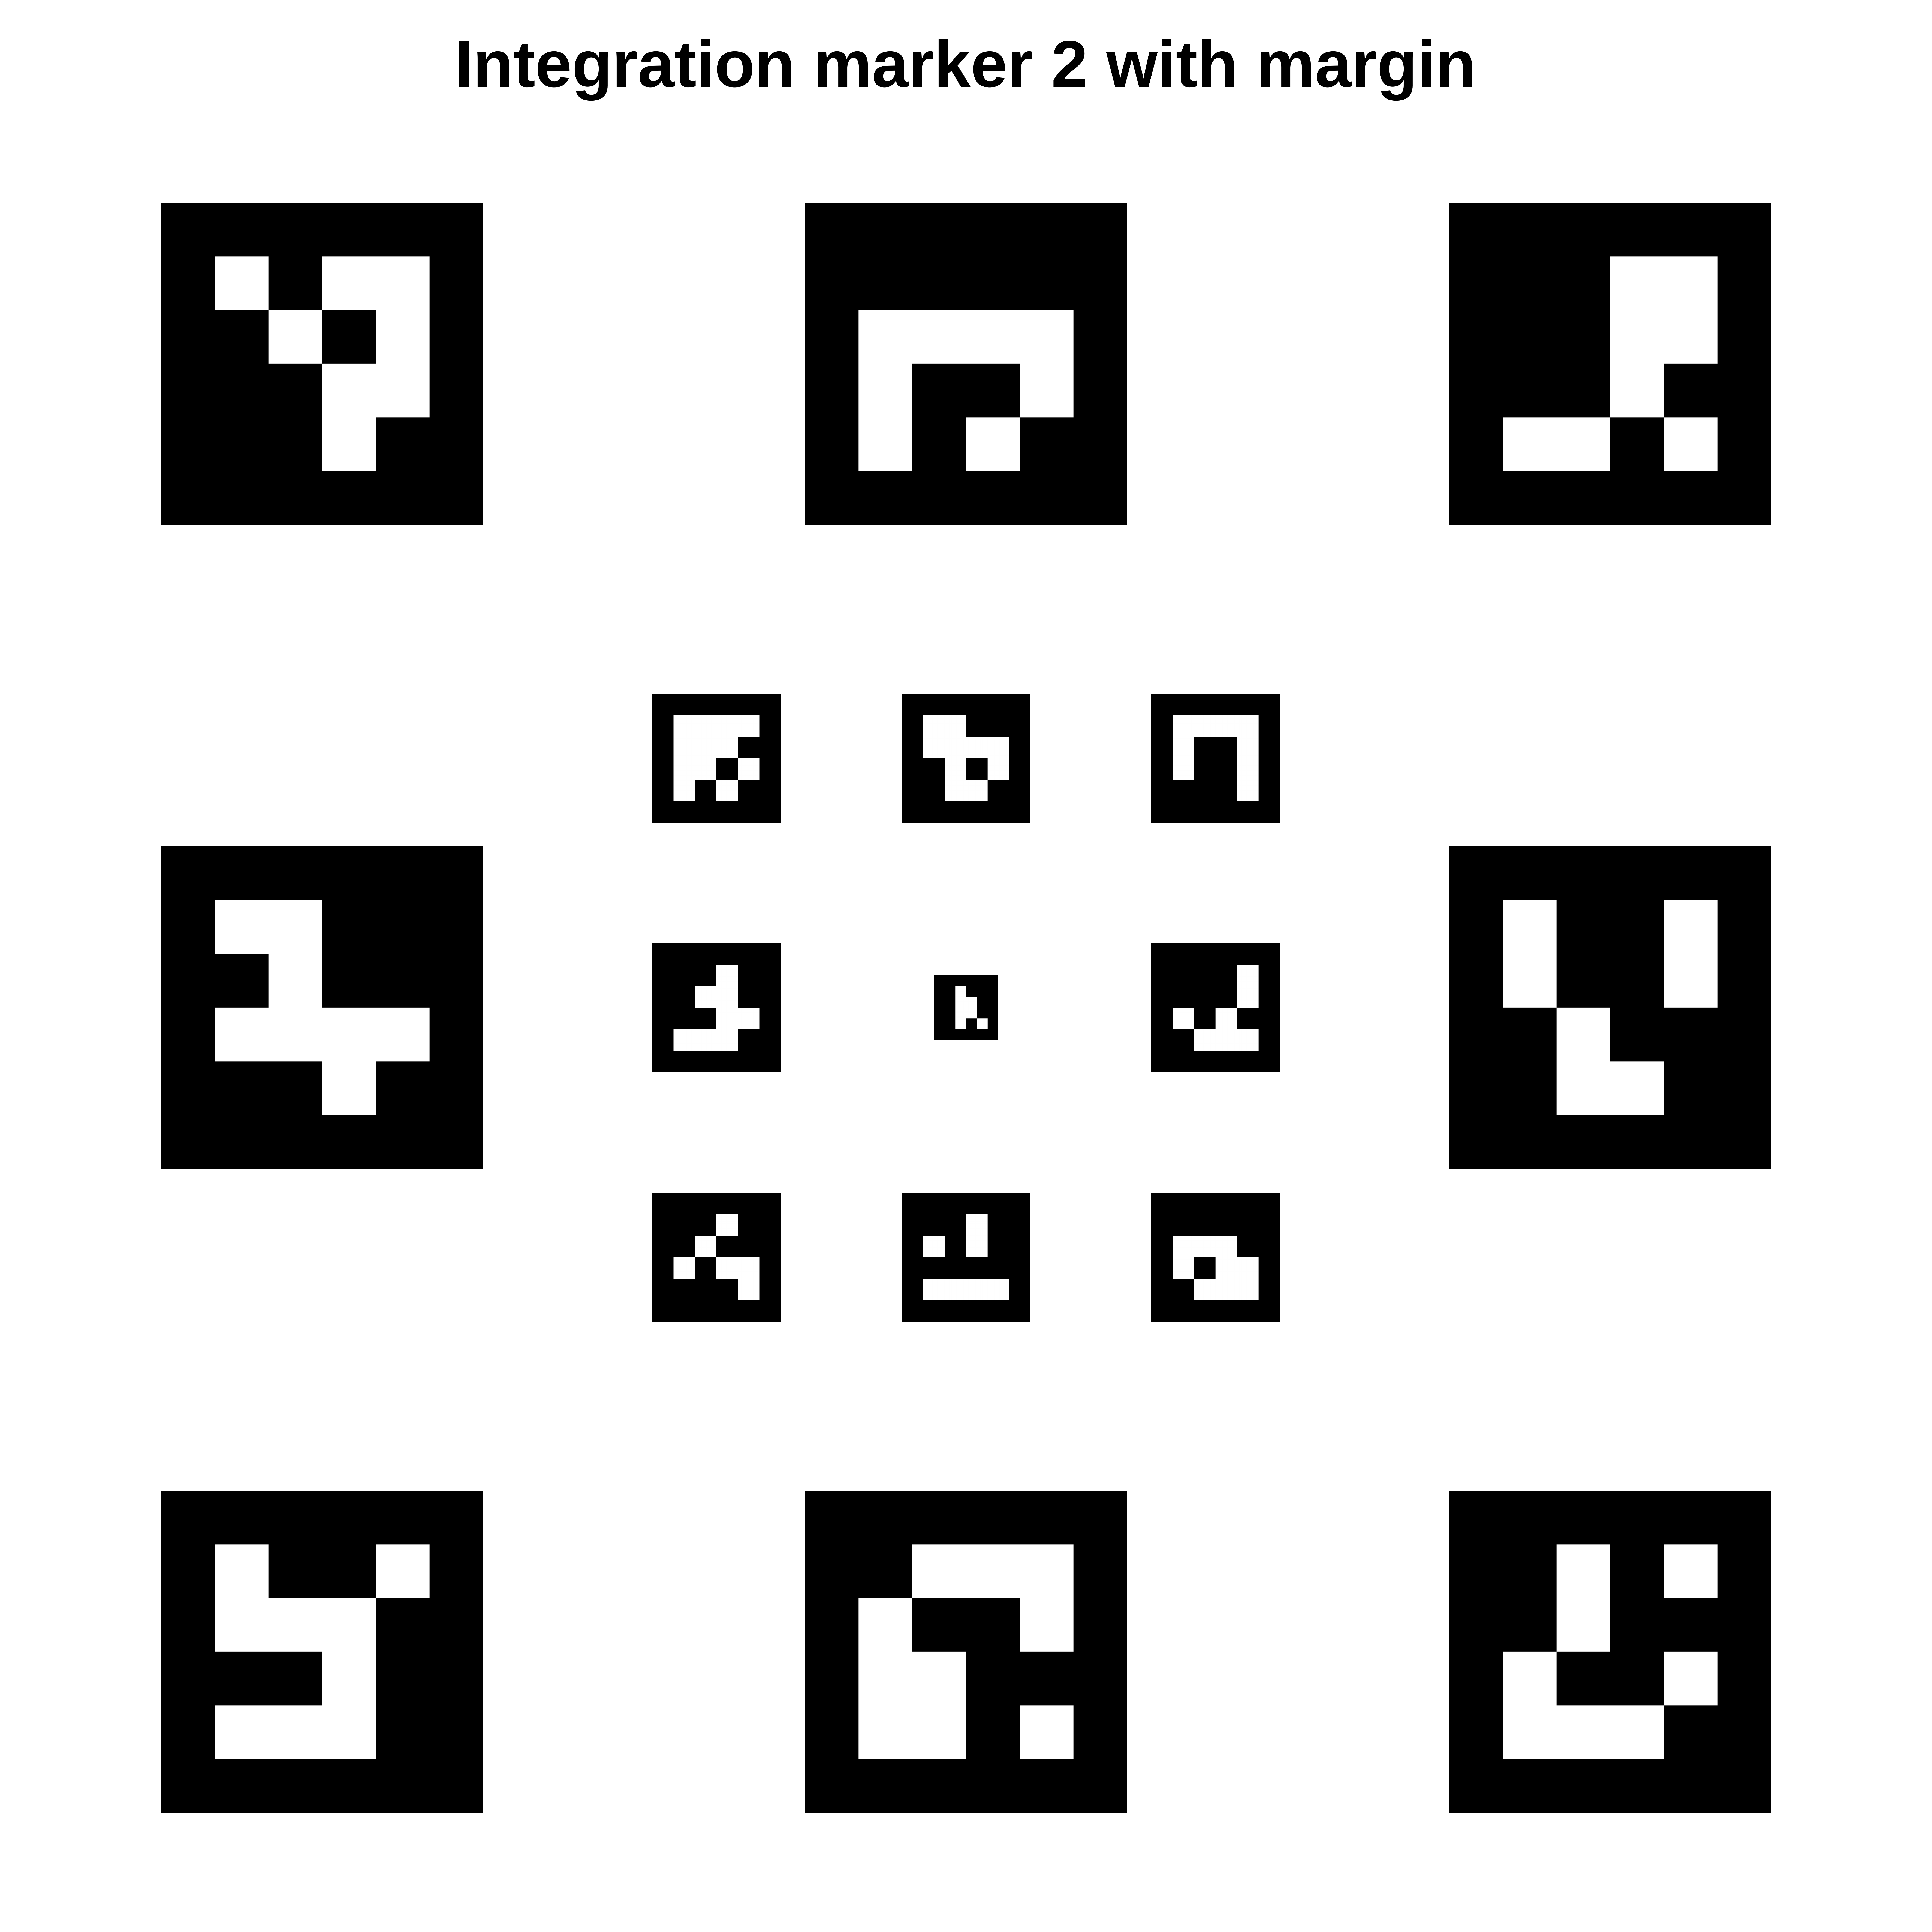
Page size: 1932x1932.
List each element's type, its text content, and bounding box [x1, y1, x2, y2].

text_box Integration marker 2 with margin [451, 19, 1481, 102]
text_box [80, 122, 1852, 1893]
